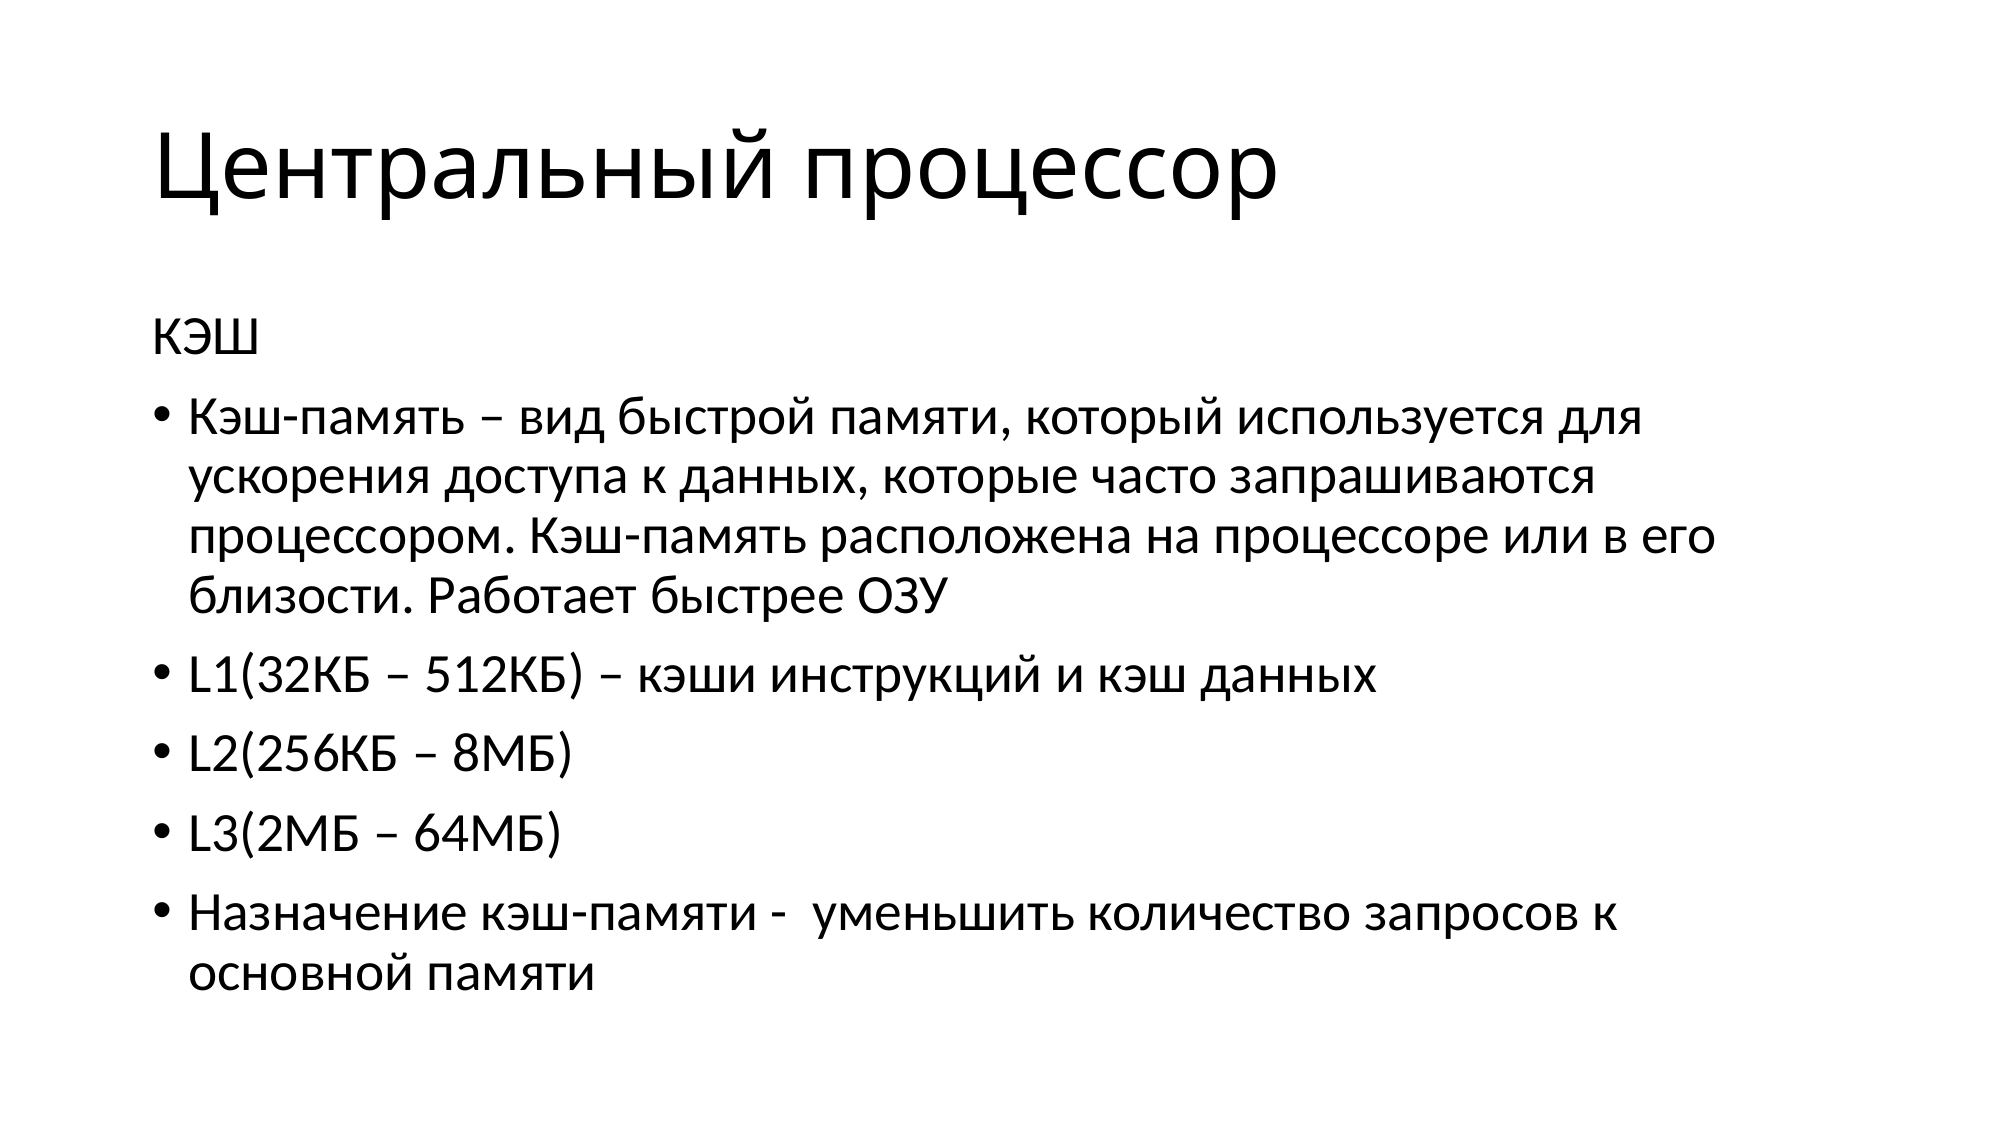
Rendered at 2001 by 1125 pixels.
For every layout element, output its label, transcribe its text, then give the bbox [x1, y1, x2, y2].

title Центральный процессор [137, 59, 1863, 278]
list КЭШ Кэш-память – вид быстрой памяти, который используется для ускорения доступа к данных, которые часто запрашиваются процессором. Кэш-память расположена на процессоре или в его близости. Работает быстрее ОЗУ L1(32КБ – 512КБ) – кэши инструкций и кэш данных L2(256КБ – 8МБ) L3(2МБ – 64МБ) Назначение кэш-памяти - уменьшить количество запросов к основной памяти [137, 299, 1863, 1014]
